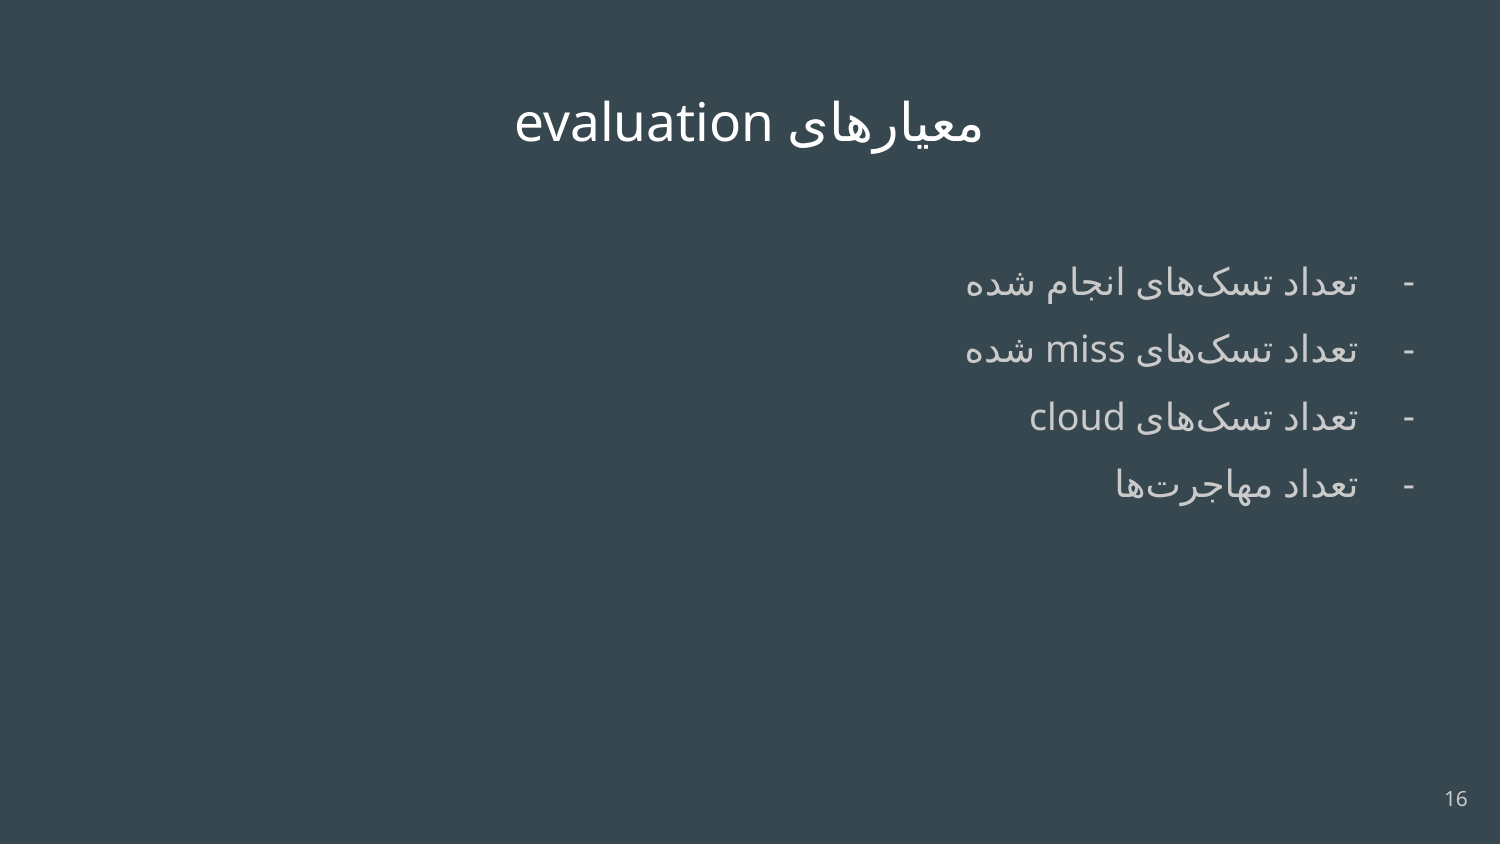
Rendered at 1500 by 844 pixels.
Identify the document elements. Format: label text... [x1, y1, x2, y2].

slide_number ‹#› [1392, 767, 1483, 833]
title معیارهای evaluation [51, 72, 1449, 167]
list تعداد تسک‌های انجام شده تعداد تسک‌های miss شده تعداد تسک‌های cloud تعداد مهاجرت‌ها [51, 220, 1449, 819]
